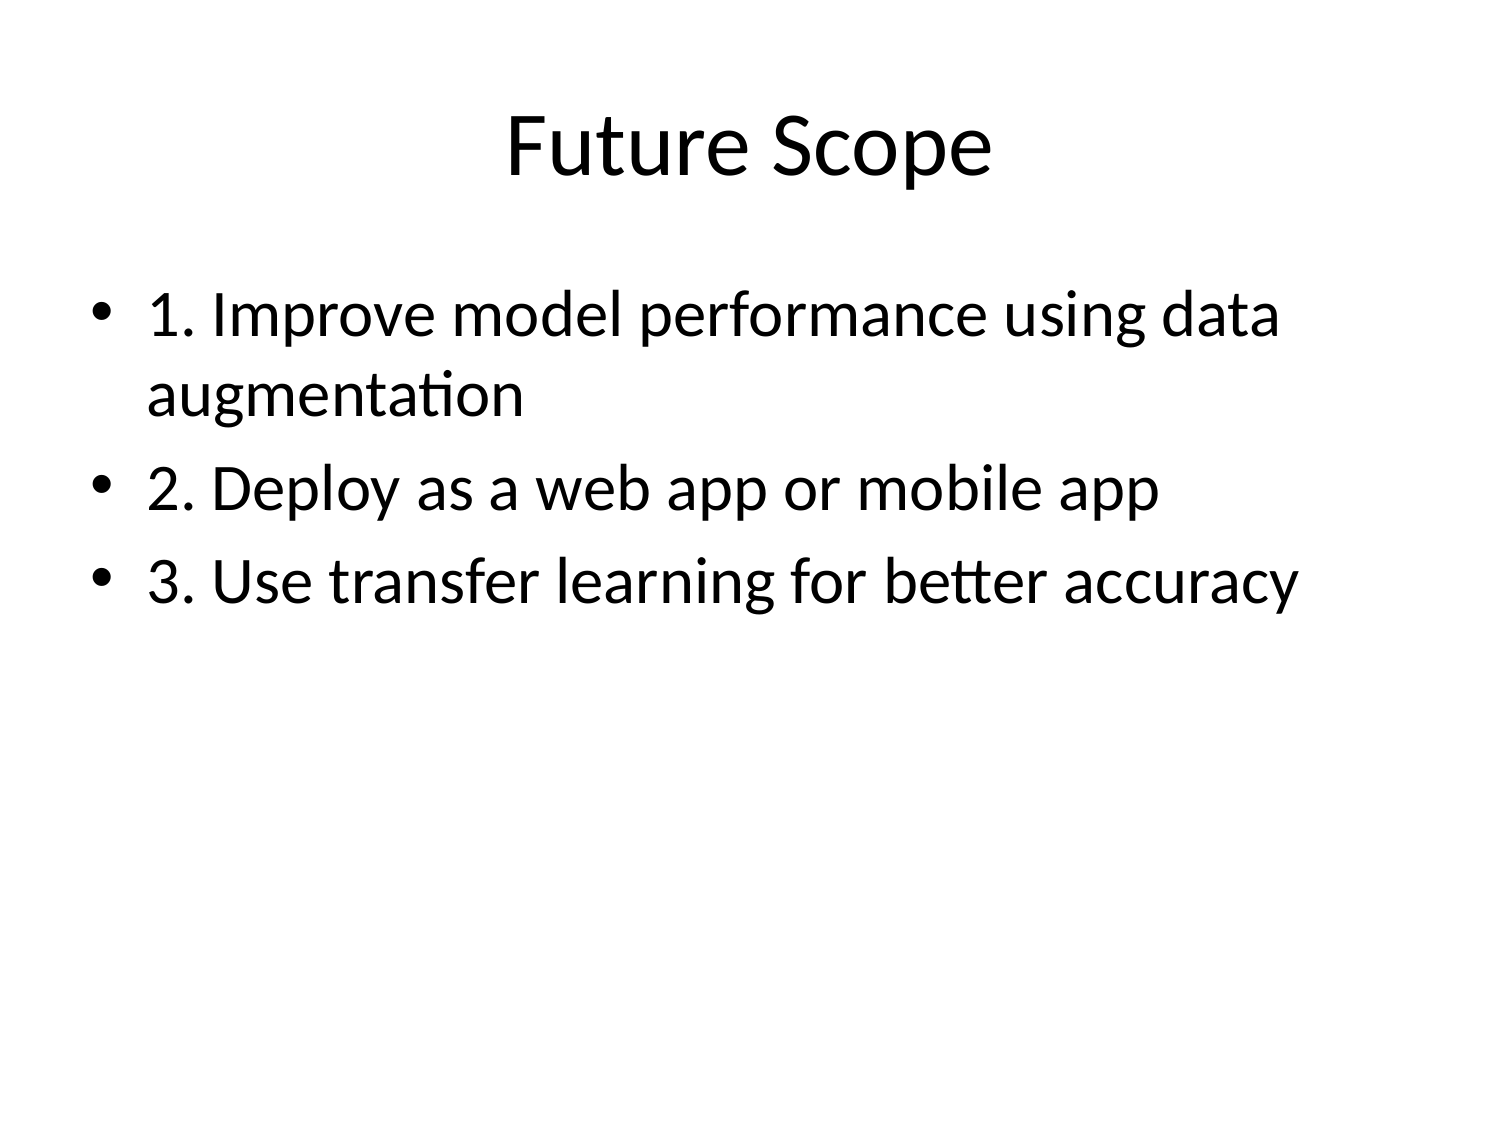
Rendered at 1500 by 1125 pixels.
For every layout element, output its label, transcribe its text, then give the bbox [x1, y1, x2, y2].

title Future Scope [75, 45, 1425, 233]
list 1. Improve model performance using data augmentation 2. Deploy as a web app or mobile app 3. Use transfer learning for better accuracy [75, 262, 1425, 1005]
